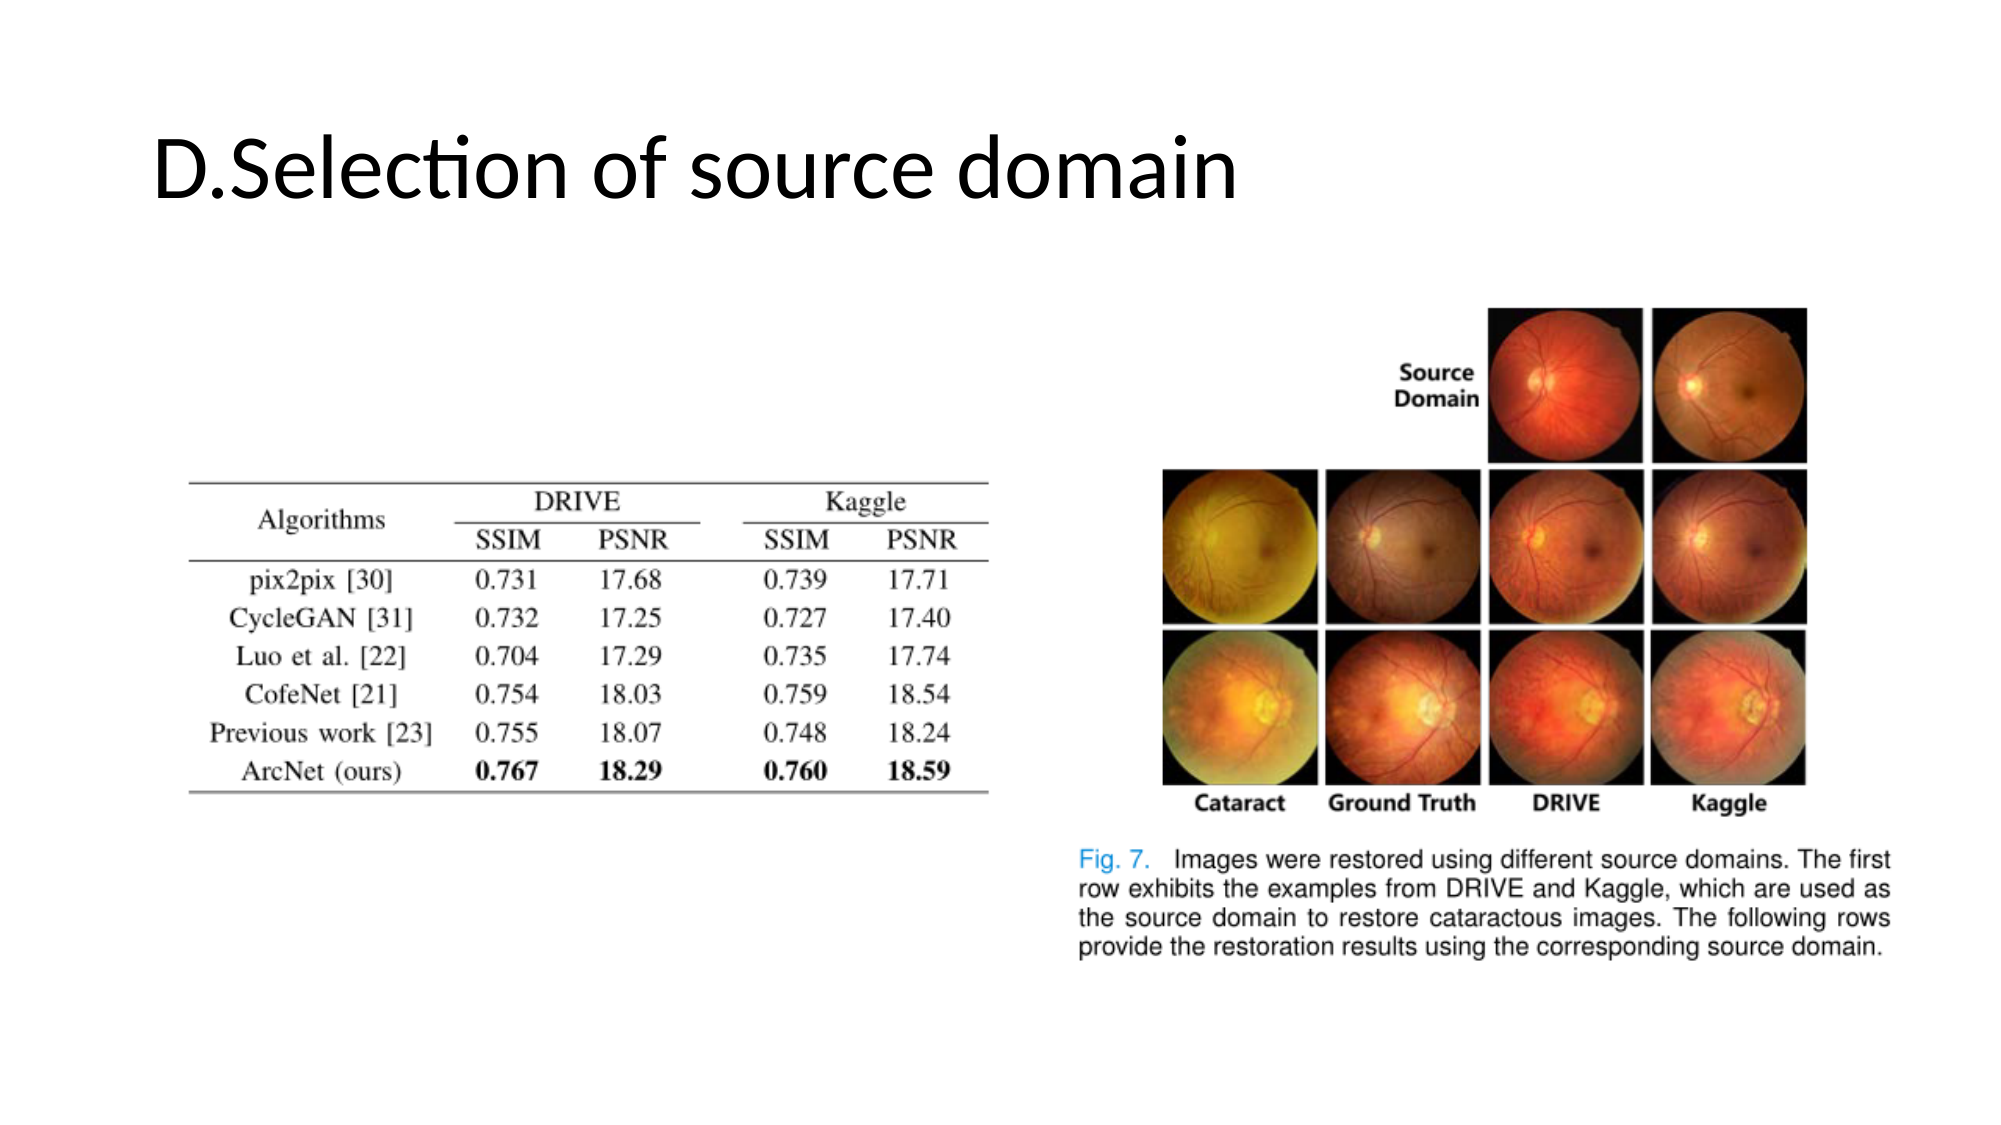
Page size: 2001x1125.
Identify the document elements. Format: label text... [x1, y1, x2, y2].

picture [160, 464, 1032, 822]
title D.Selection of source domain [137, 59, 1863, 278]
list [1041, 277, 1970, 978]
